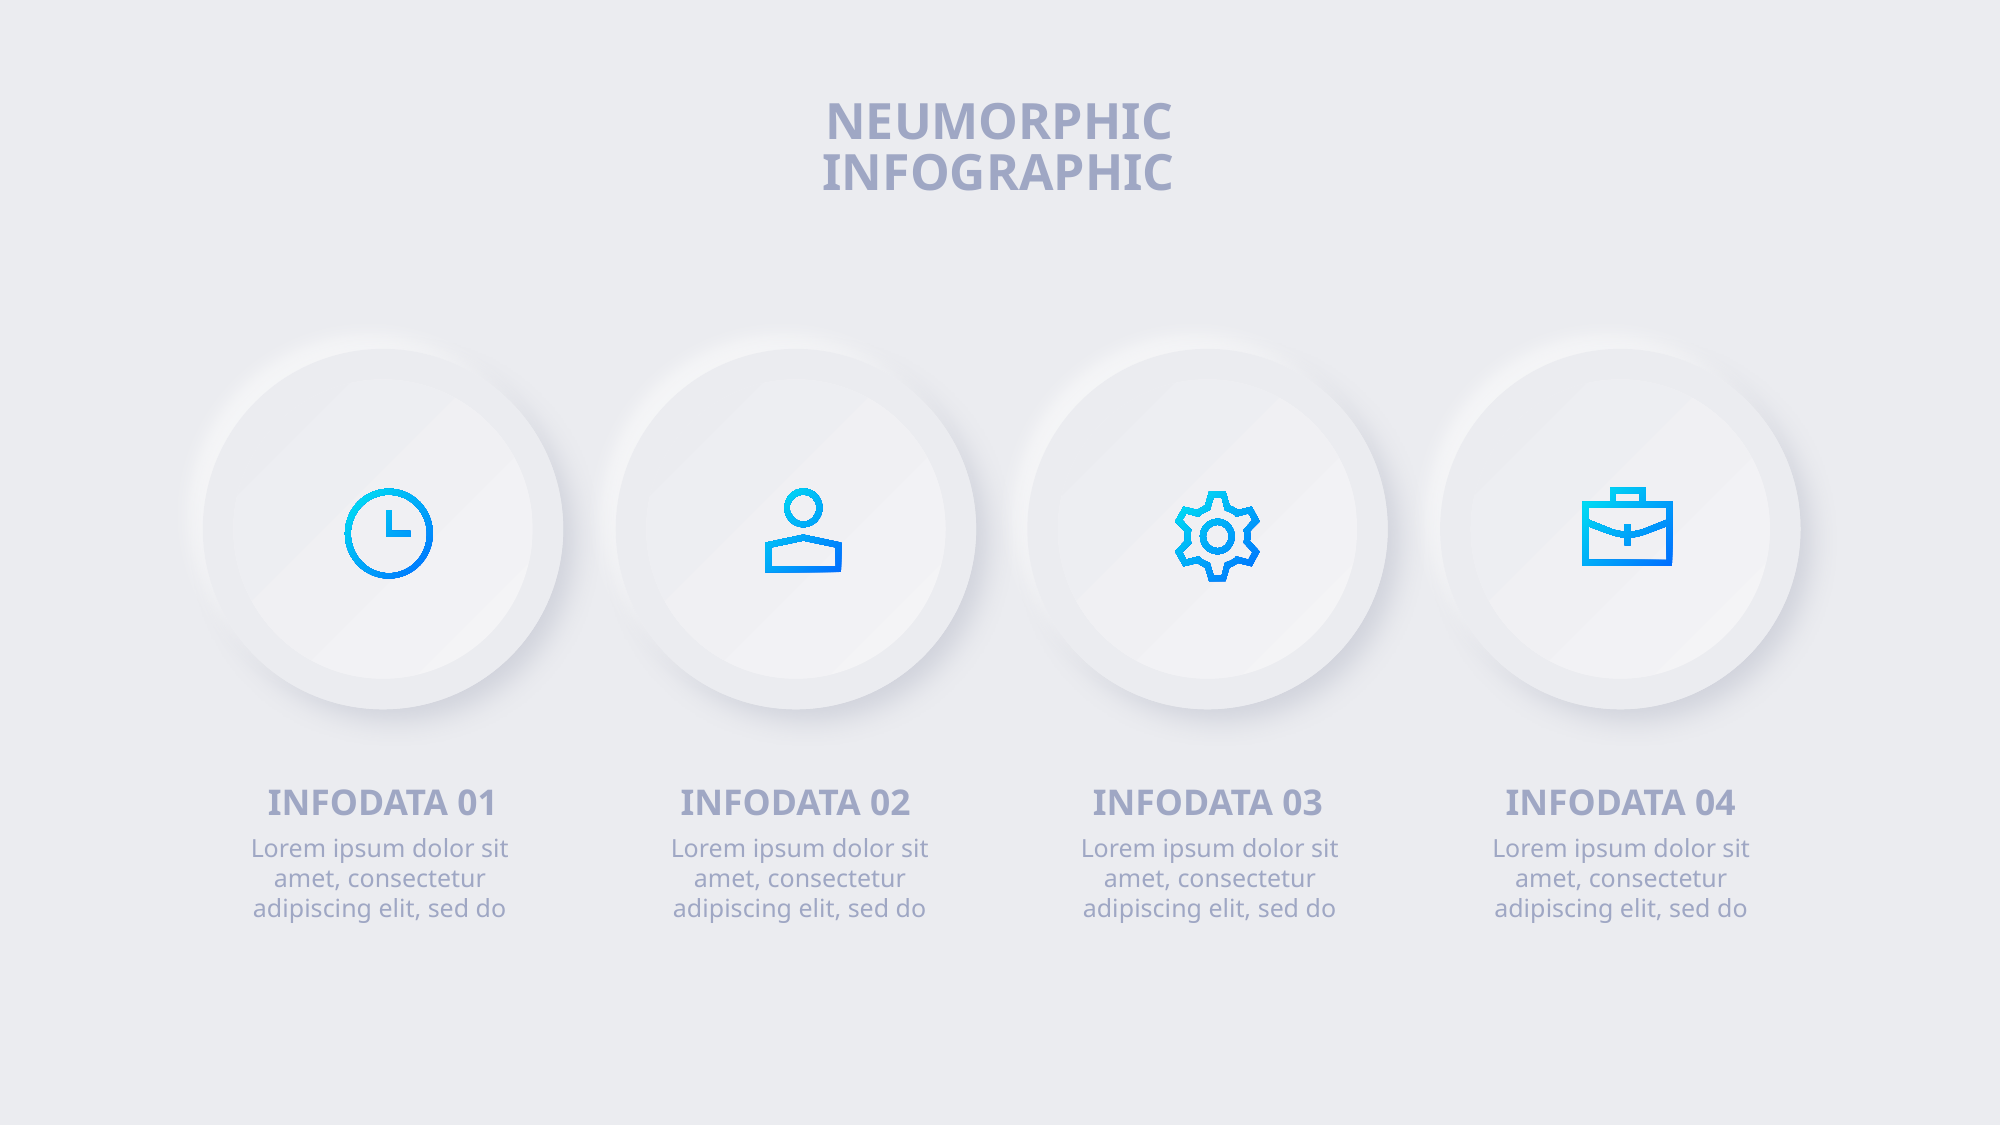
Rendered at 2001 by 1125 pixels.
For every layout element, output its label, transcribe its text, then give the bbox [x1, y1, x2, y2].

text_box Lorem ipsum dolor sit amet, consectetur adipiscing elit, sed do [1053, 824, 1367, 930]
text_box Lorem ipsum dolor sit amet, consectetur adipiscing elit, sed do [643, 824, 957, 930]
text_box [1027, 348, 1388, 710]
text_box Lorem ipsum dolor sit amet, consectetur adipiscing elit, sed do [223, 824, 537, 930]
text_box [202, 348, 564, 710]
text_box Lorem ipsum dolor sit amet, consectetur adipiscing elit, sed do [1464, 824, 1779, 930]
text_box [1440, 348, 1801, 710]
text_box INFODATA 02 [680, 779, 911, 823]
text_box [823, 89, 1174, 202]
text_box INFODATA 04 [1505, 779, 1736, 823]
text_box INFODATA 03 [1092, 779, 1323, 823]
text_box INFODATA 01 [267, 779, 498, 823]
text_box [615, 348, 977, 710]
